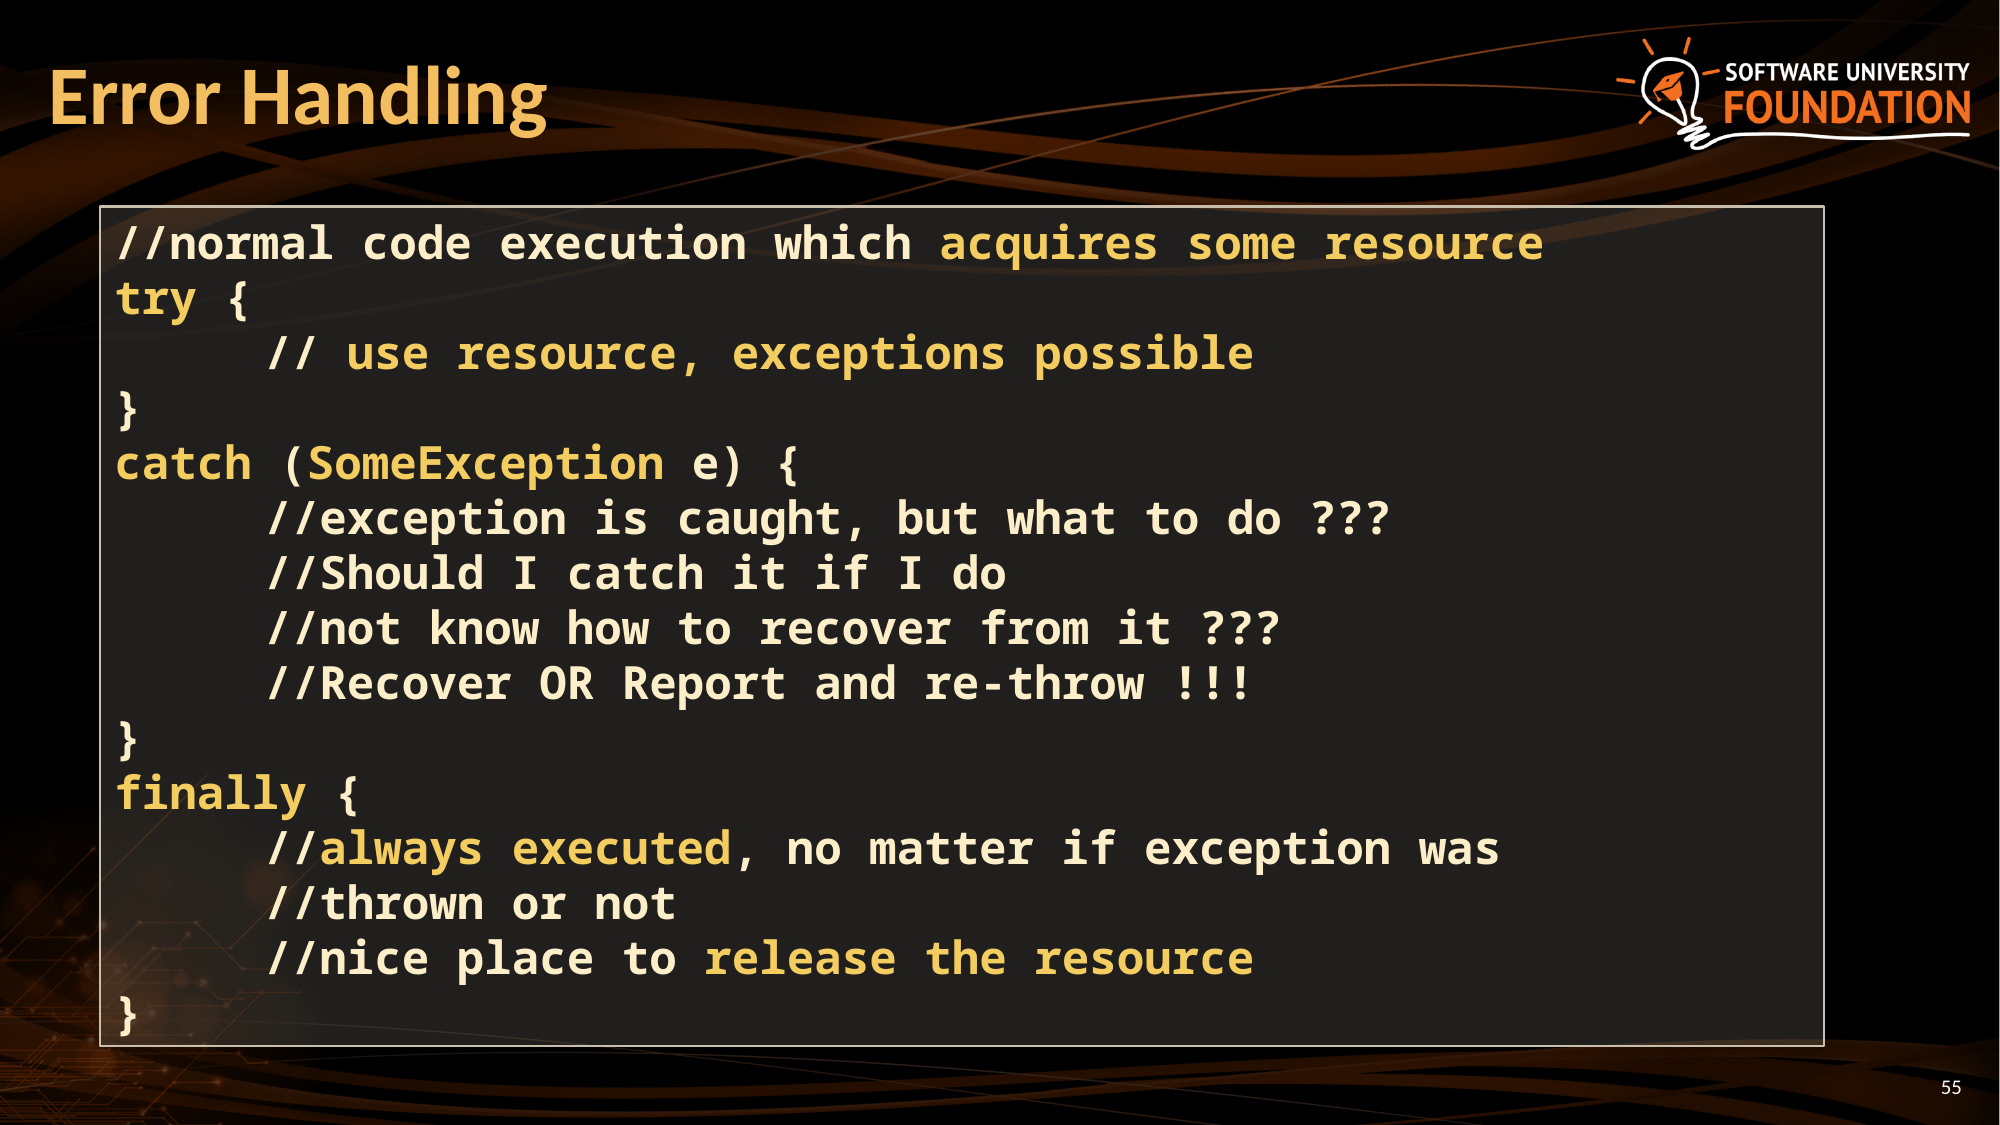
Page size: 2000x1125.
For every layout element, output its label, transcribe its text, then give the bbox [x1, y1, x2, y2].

picture [0, 0, 2000, 1125]
list [31, 173, 1968, 1088]
title Error Handling [30, 6, 1602, 189]
slide_number 55 [1897, 1088, 1968, 1103]
text_box //normal code execution which acquires some resource try { // use resource, exceptions possible } catch (SomeException e) { //exception is caught, but what to do ??? //Should I catch it if I do //not know how to recover from it ??? //Recover OR Report and re-throw !!! } finally { //always executed, no matter if exception was //thrown or not //nice place to release the resource } [99, 206, 1825, 1046]
